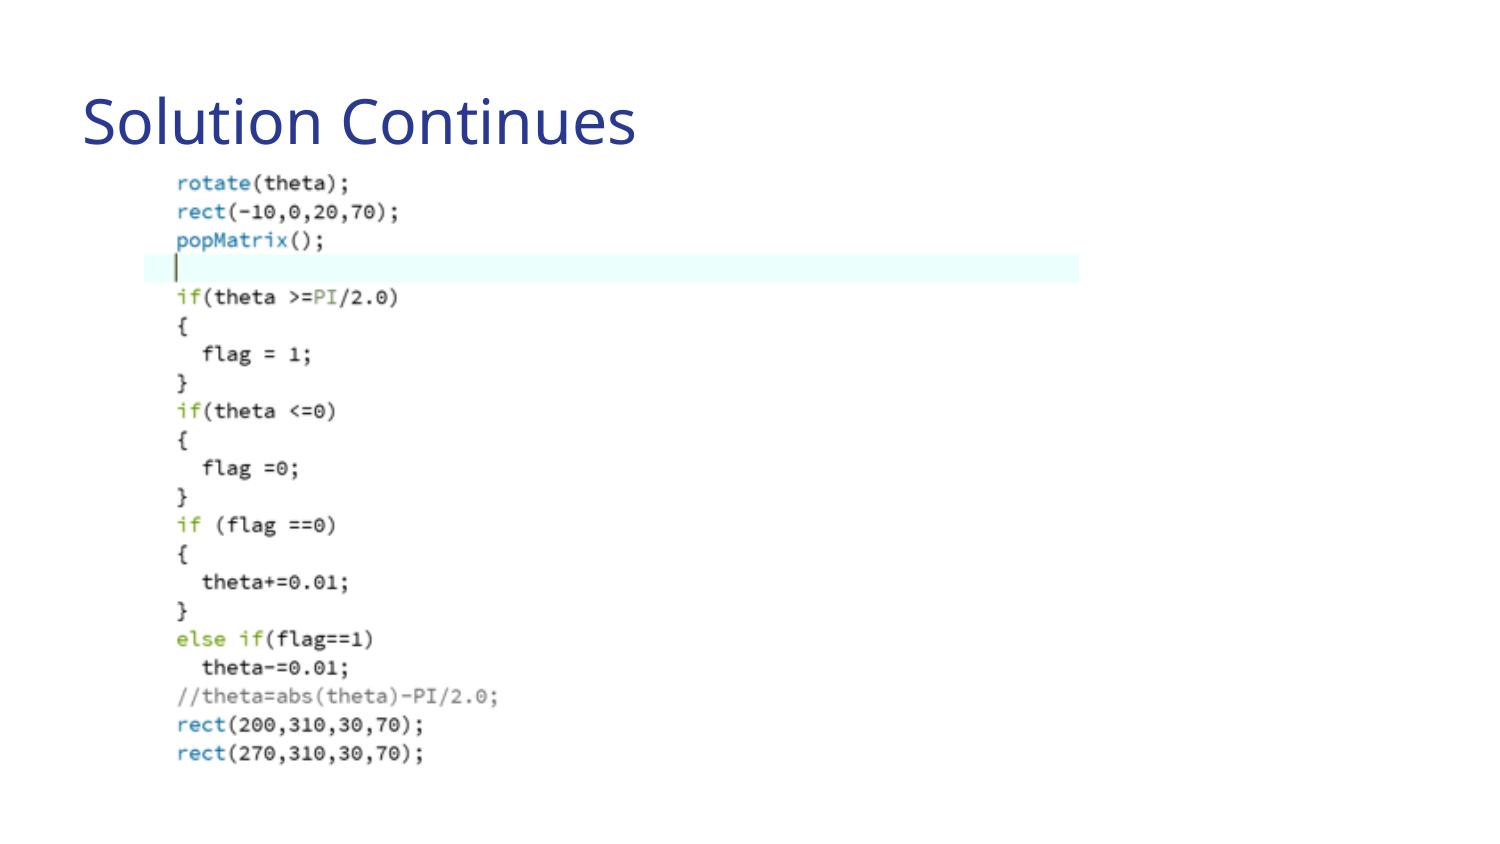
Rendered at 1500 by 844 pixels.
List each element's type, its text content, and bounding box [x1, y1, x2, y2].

picture [144, 174, 1080, 776]
title Solution Continues [51, 67, 1449, 167]
